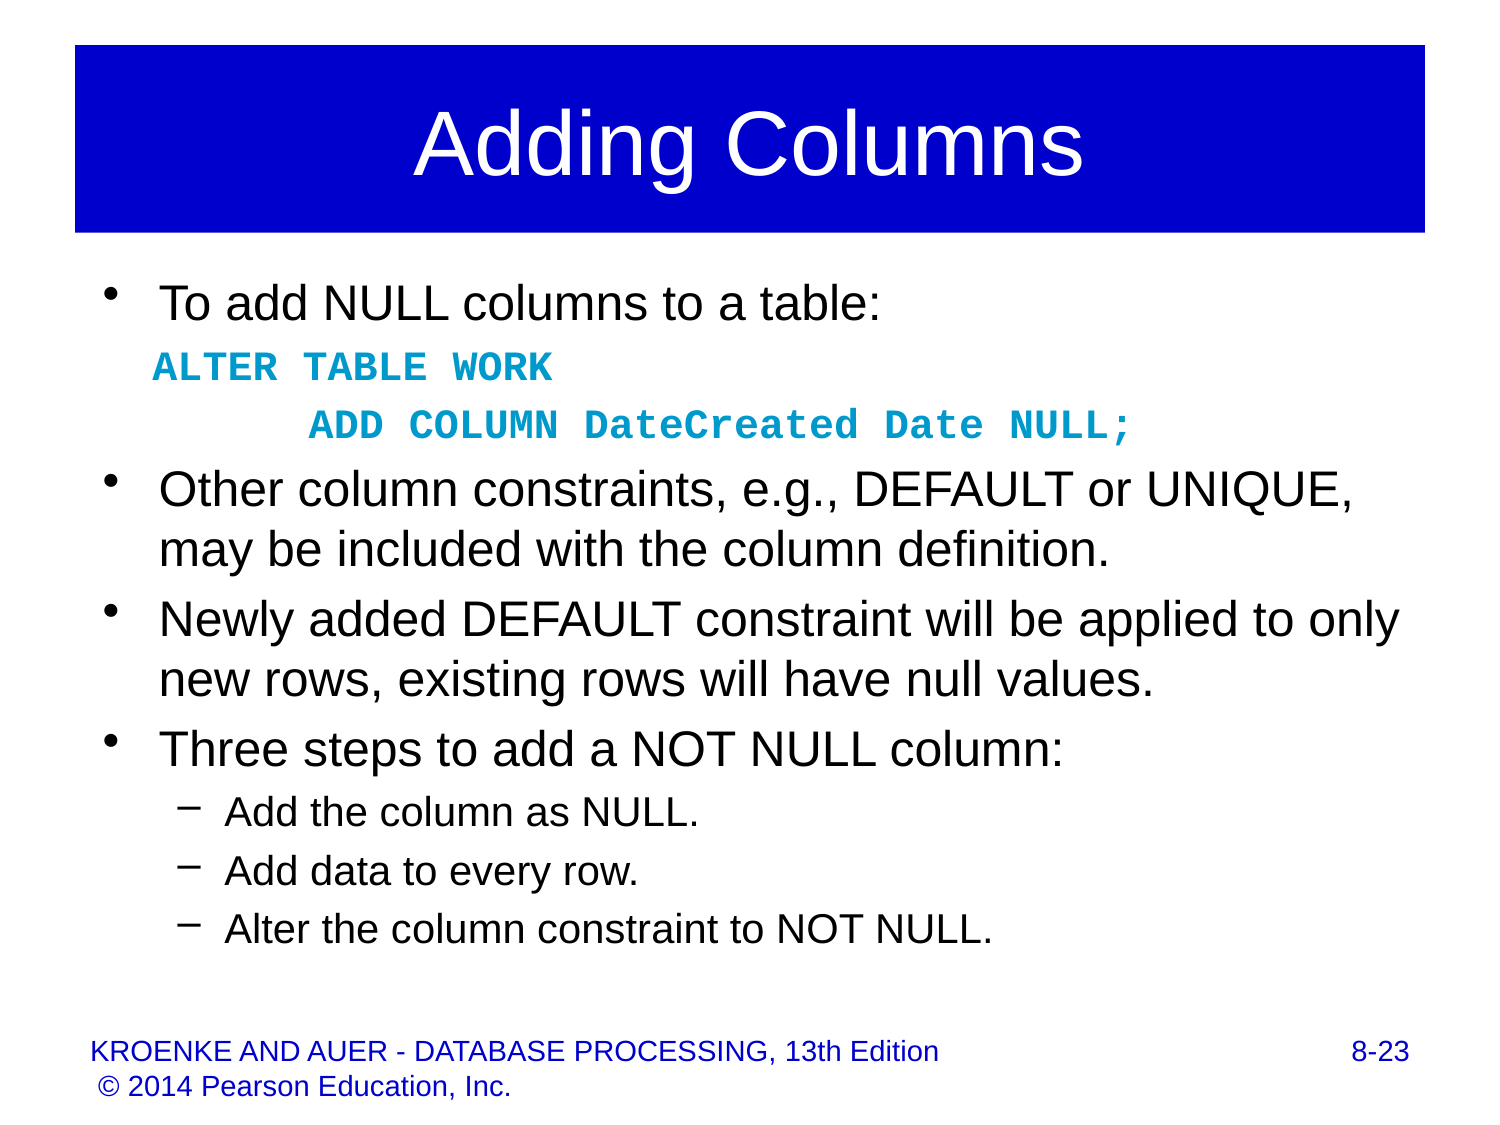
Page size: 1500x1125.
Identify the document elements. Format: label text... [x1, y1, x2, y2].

list To add NULL columns to a table: ALTER TABLE WORK ADD COLUMN DateCreated Date NULL; Other column constraints, e.g., DEFAULT or UNIQUE, may be included with the column definition. Newly added DEFAULT constraint will be applied to only new rows, existing rows will have null values. Three steps to add a NOT NULL column: Add the column as NULL. Add data to every row. Alter the column constraint to NOT NULL. [87, 262, 1425, 1000]
slide_number 8-23 [1074, 1024, 1426, 1103]
footer KROENKE AND AUER - DATABASE PROCESSING, 13th Edition © 2014 Pearson Education, Inc. [74, 1024, 963, 1104]
title Adding Columns [75, 45, 1425, 233]
